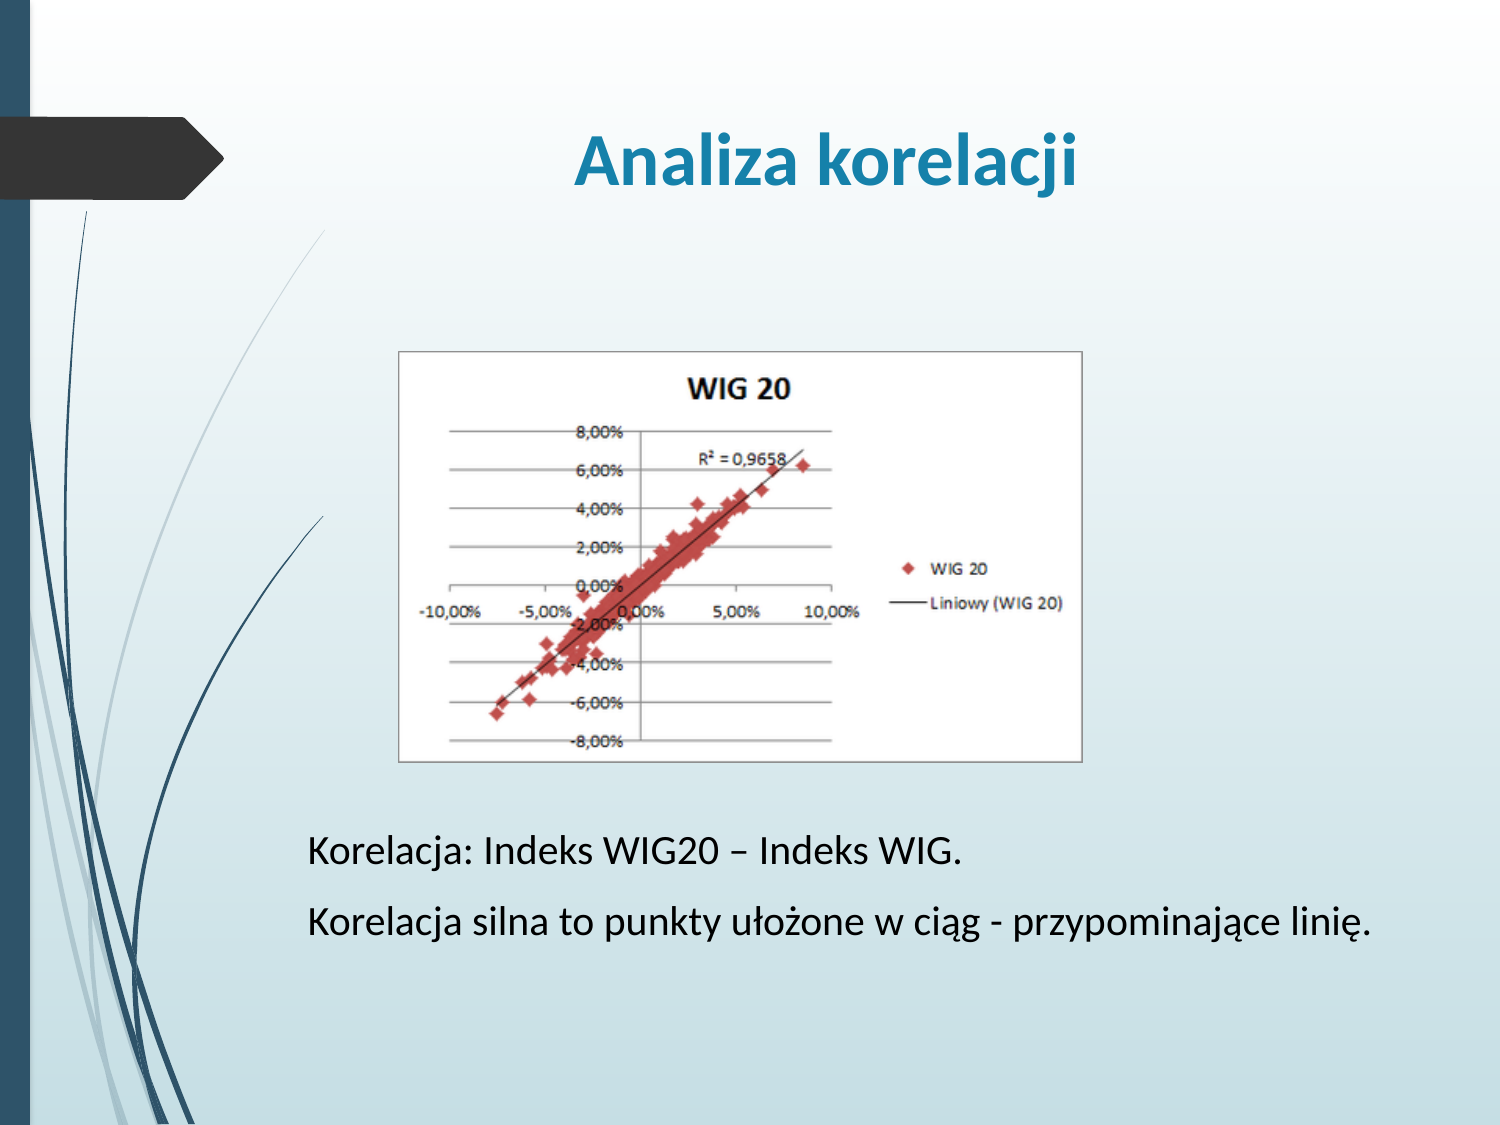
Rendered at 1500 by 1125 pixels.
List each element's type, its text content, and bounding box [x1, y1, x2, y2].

list Korelacja: Indeks WIG20 – Indeks WIG. Korelacja silna to punkty ułożone w ciąg - przypominające linię. [292, 350, 1400, 970]
title Analiza korelacji [253, 102, 1400, 256]
picture [398, 351, 1084, 763]
